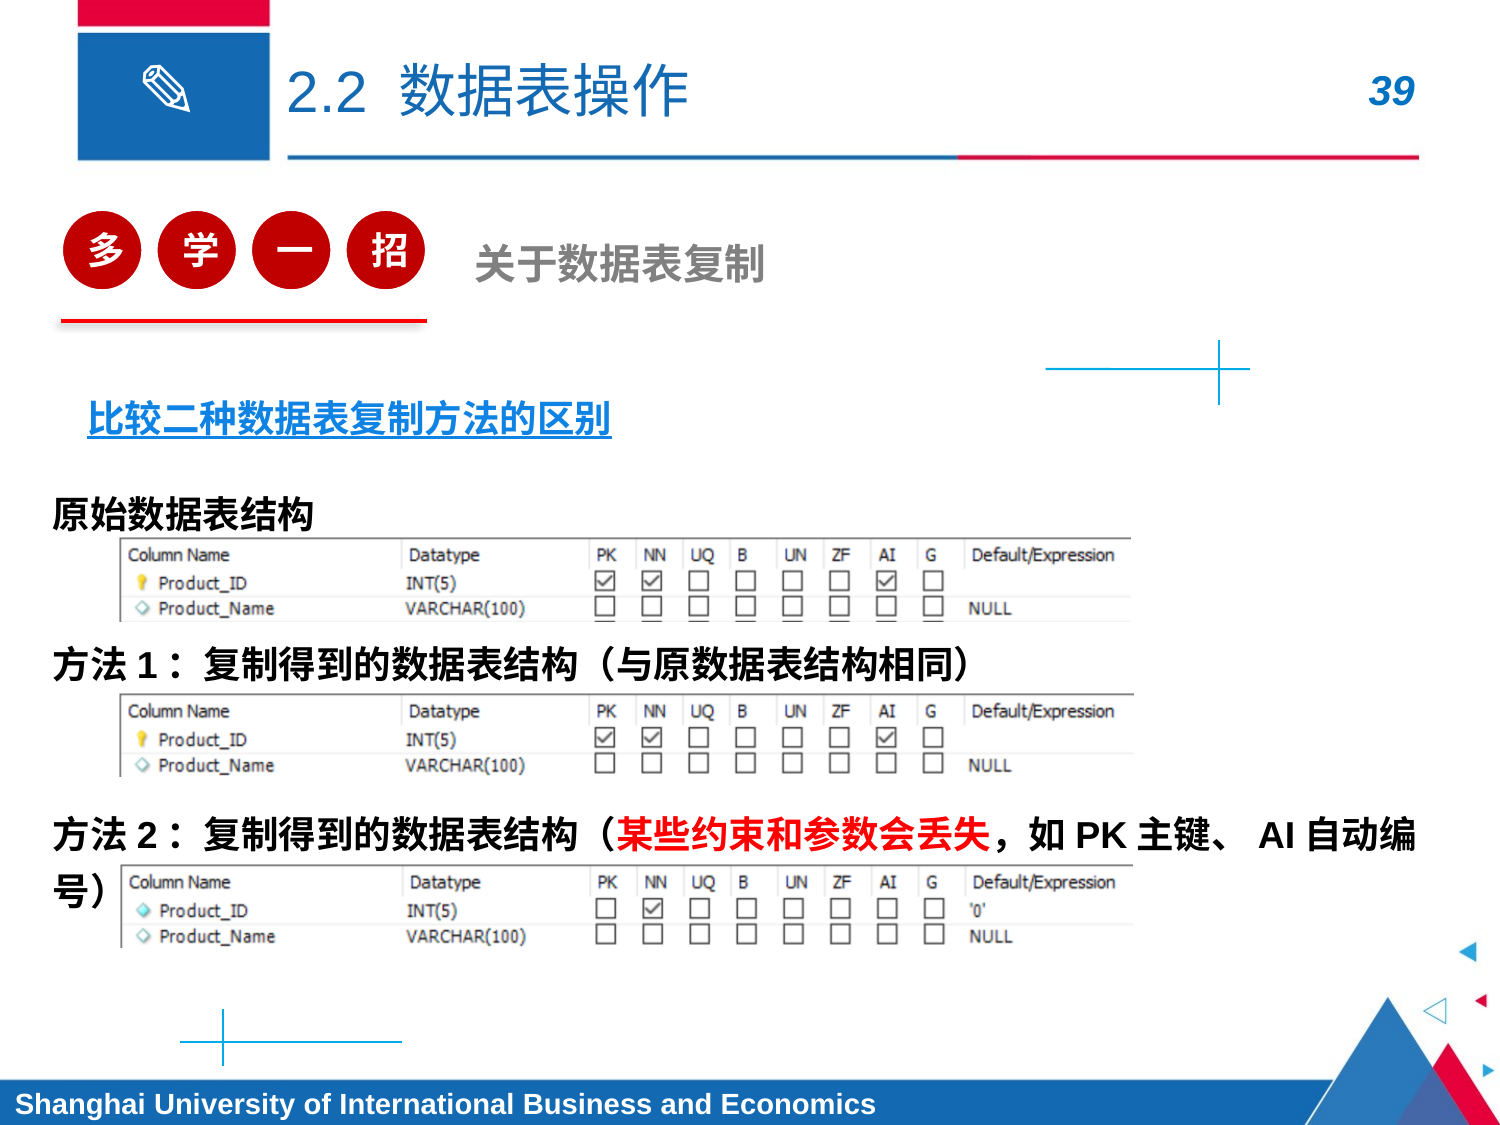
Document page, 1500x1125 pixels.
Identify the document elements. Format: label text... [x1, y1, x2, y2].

title 2.2 数据表操作 [271, 25, 1046, 153]
text_box 比较二种数据表复制方法的区别 [72, 376, 1029, 448]
text_box 方法2：复制得到的数据表结构（某些约束和参数会丢失，如PK主键、AI自动编号） [38, 792, 1485, 921]
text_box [179, 1008, 403, 1067]
text_box 原始数据表结构 [38, 471, 994, 543]
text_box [60, 208, 428, 292]
text_box 方法1：复制得到的数据表结构（与原数据表结构相同） [38, 621, 1319, 693]
picture [0, 0, 1500, 1125]
text_box 关于数据表复制 [459, 230, 1424, 295]
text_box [1045, 340, 1251, 406]
